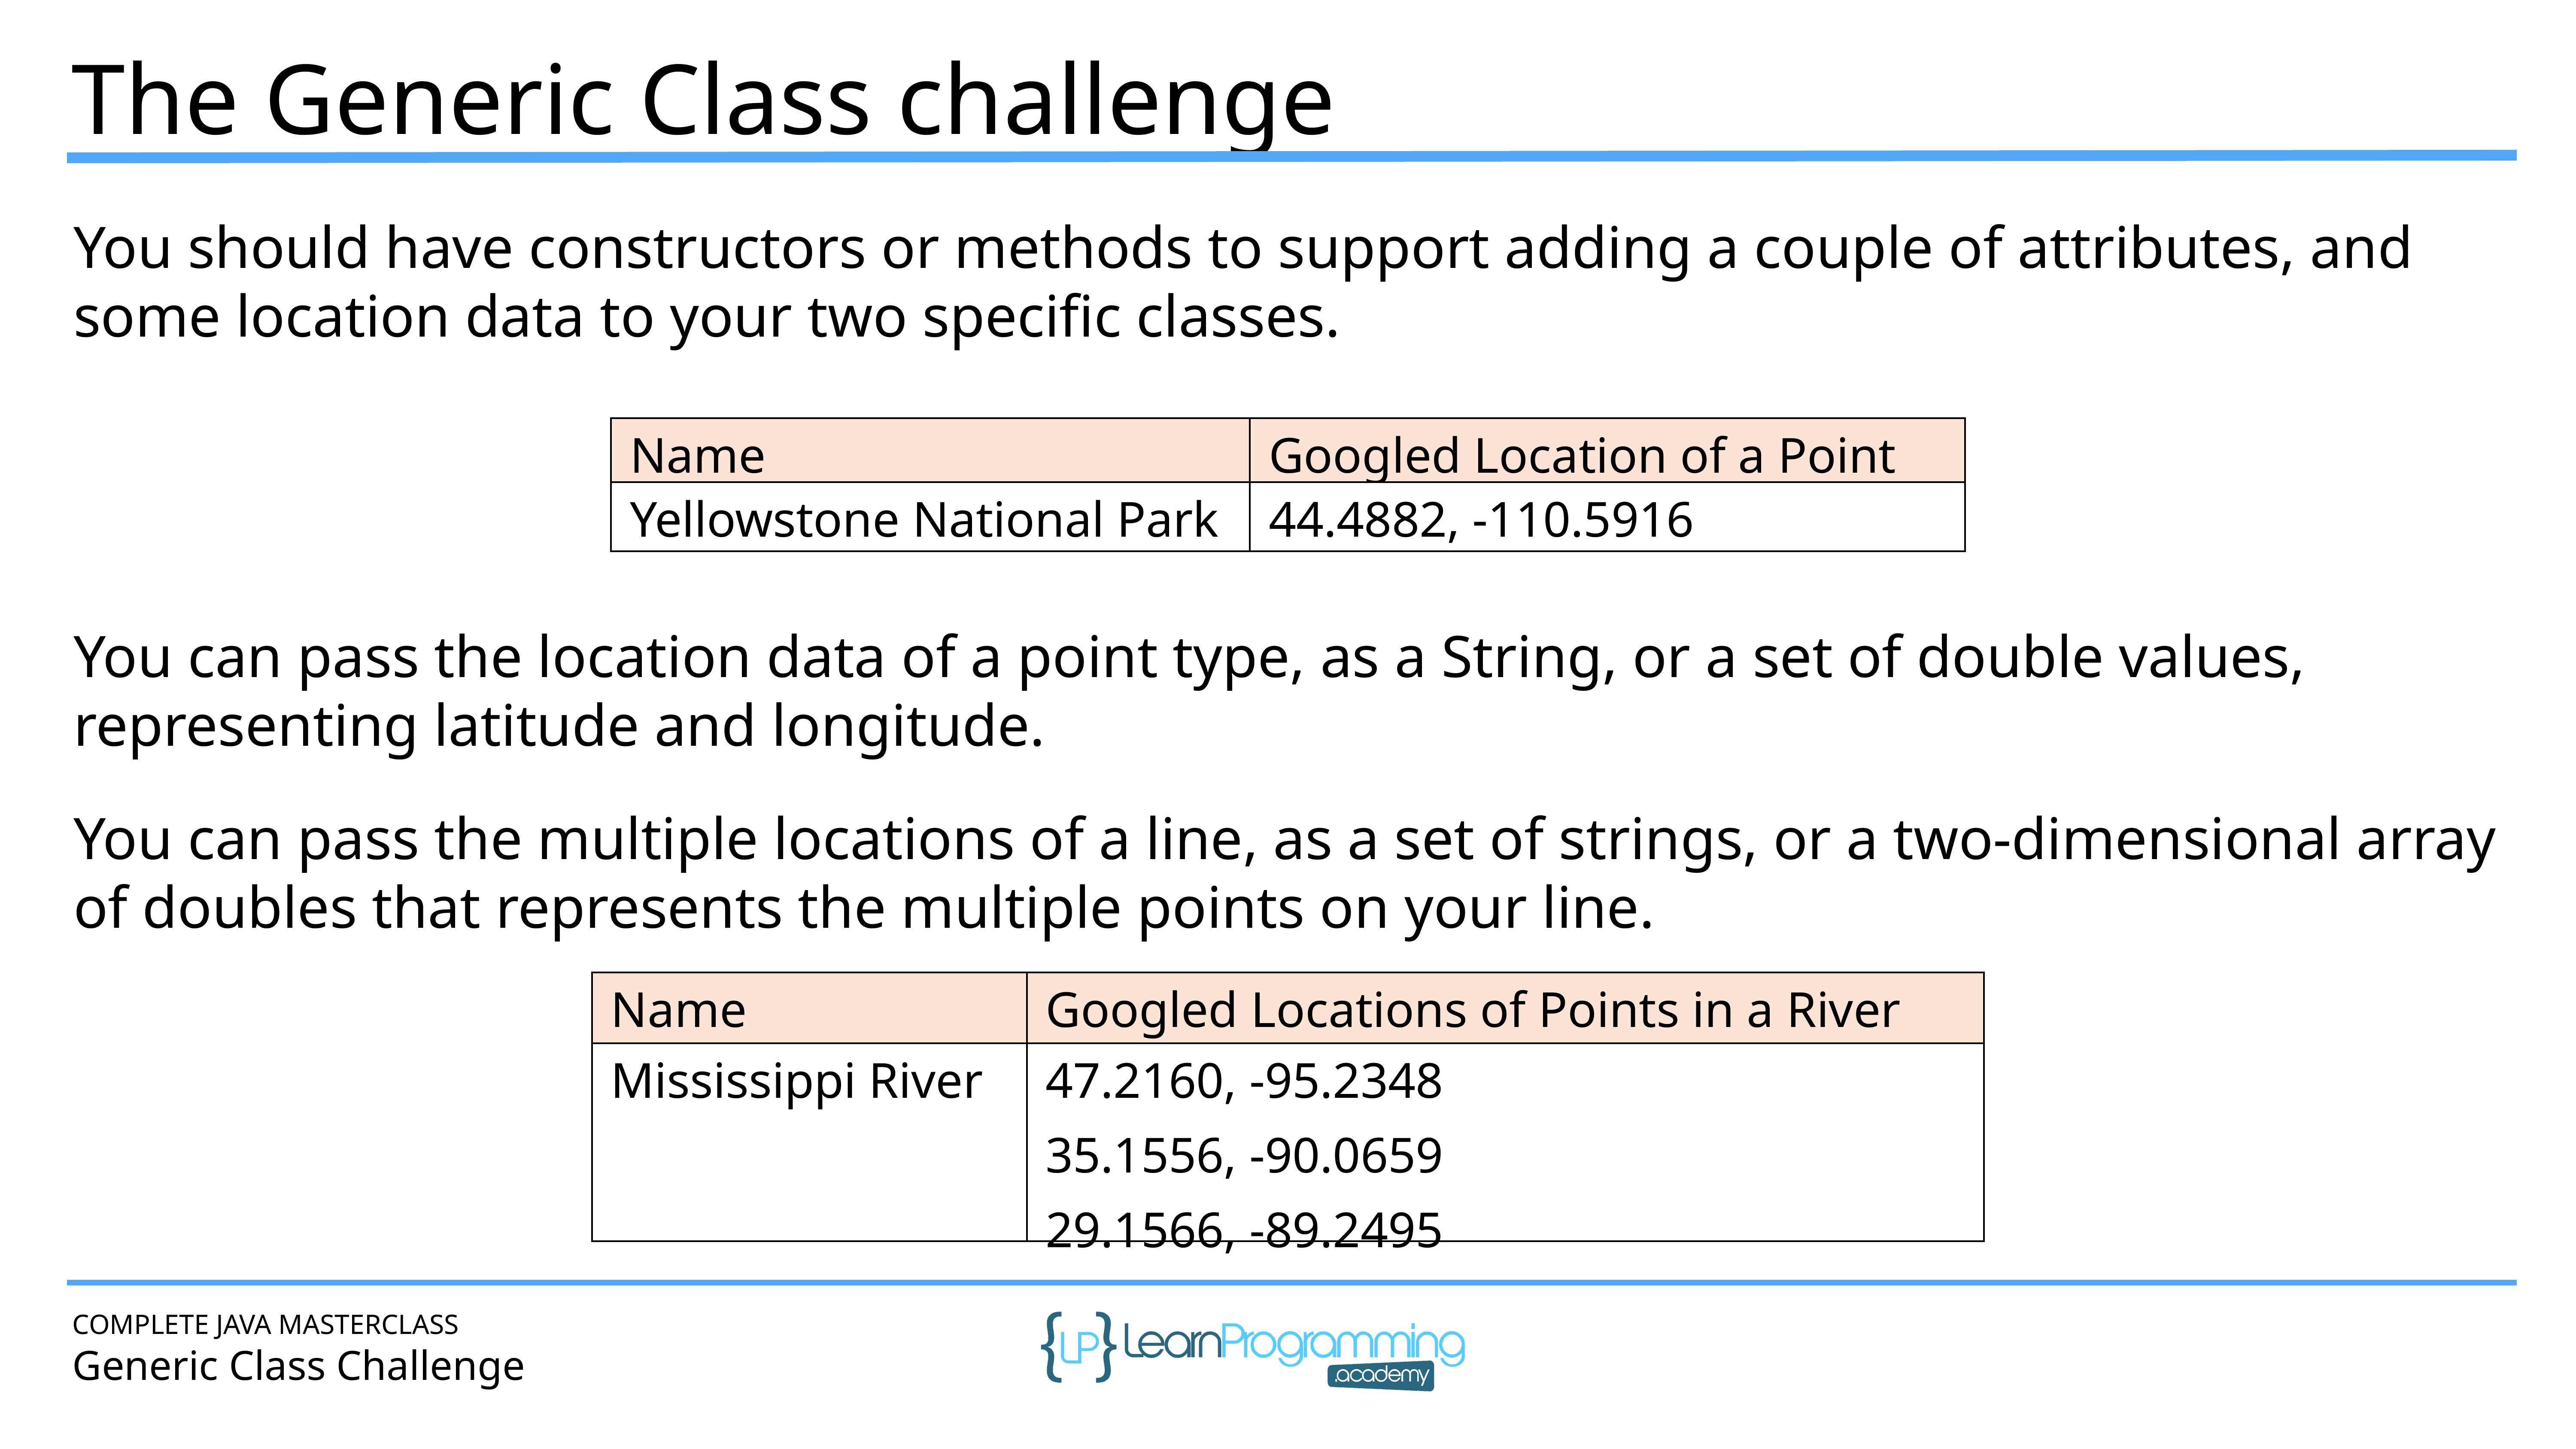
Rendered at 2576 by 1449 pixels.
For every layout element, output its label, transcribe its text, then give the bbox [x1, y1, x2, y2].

picture [1032, 1302, 1477, 1400]
table_header Name [593, 973, 1026, 1042]
table_cell Mississippi River [593, 1044, 1026, 1240]
table_cell 47.2160, -95.2348 35.1556, -90.0659 29.1566, -89.2495 [1028, 1044, 1983, 1240]
text_box COMPLETE JAVA MASTERCLASS Generic Class Challenge [67, 1302, 1030, 1394]
text_box You should have constructors or methods to support adding a couple of attributes, and some location data to your two specific classes. You can pass the location data of a point type, as a String, or a set of double values, representing latitude and longitude. You can pass the multiple locations of a line, as a set of strings, or a two-dimensional array of doubles that represents the multiple points on your line. [67, 207, 2517, 1139]
table_header Googled Location of a Point [1251, 419, 1964, 481]
table_cell 44.4882, -110.5916 [1251, 483, 1964, 550]
text_box The Generic Class challenge [66, 32, 1341, 159]
table_header Googled Locations of Points in a River [1028, 973, 1983, 1042]
table_cell Yellowstone National Park [612, 483, 1249, 550]
table_header Name [612, 419, 1249, 481]
